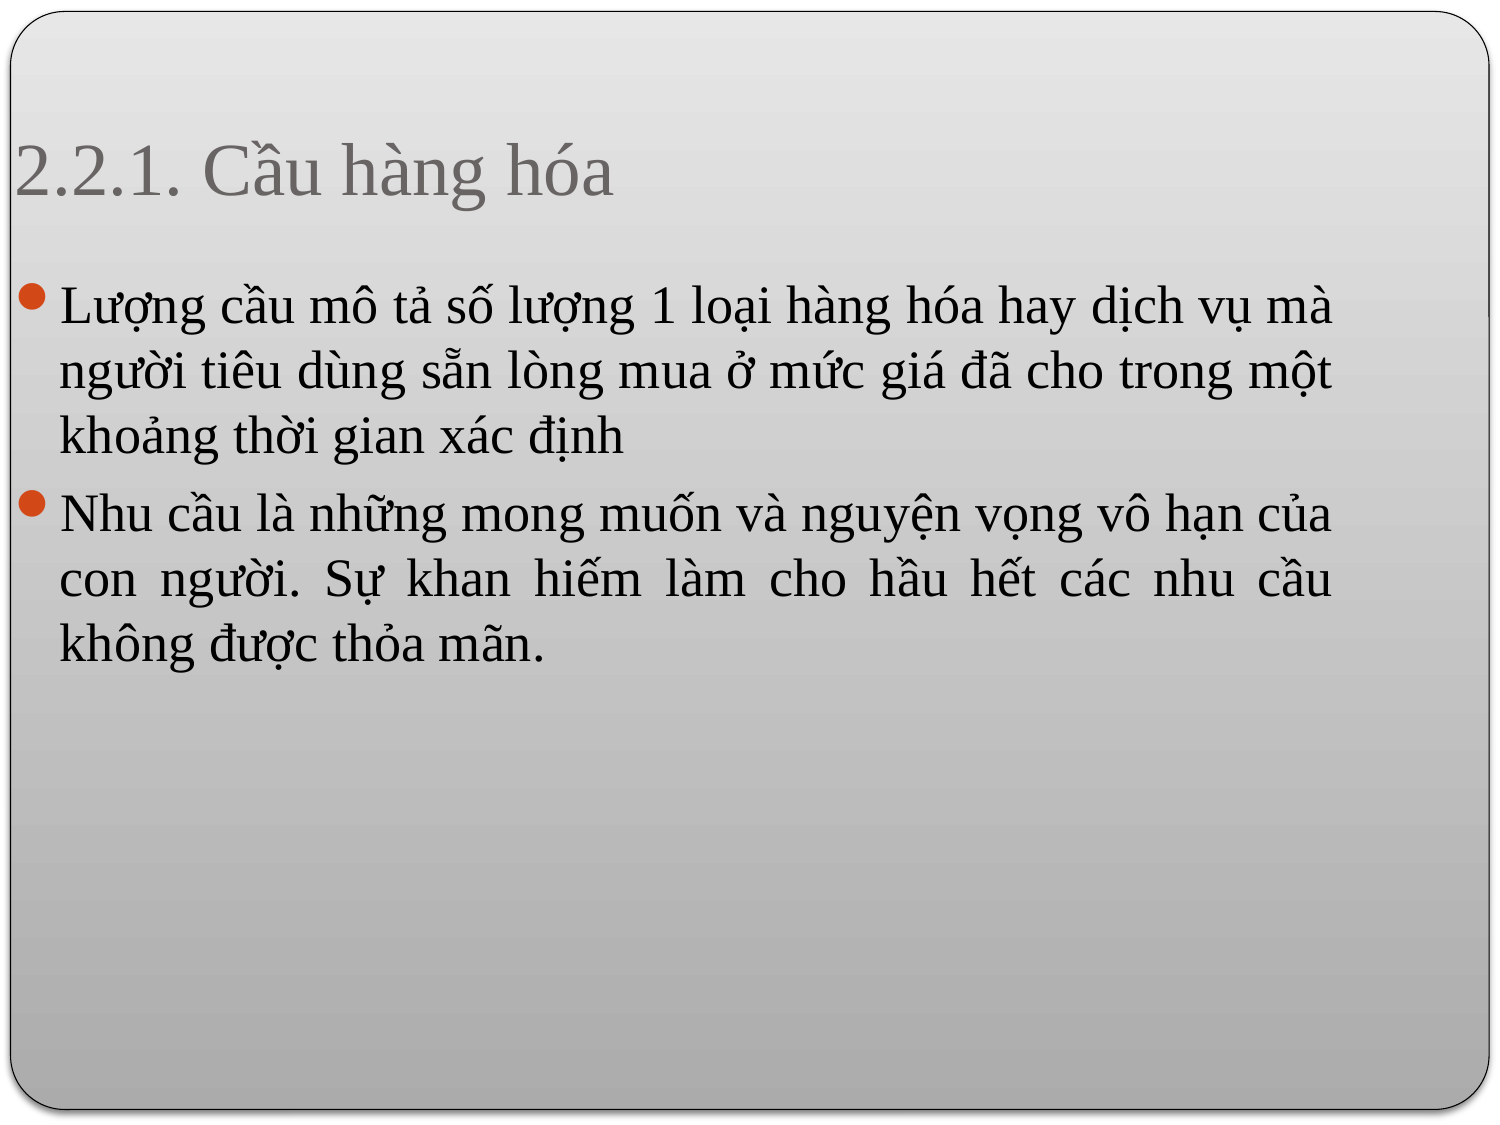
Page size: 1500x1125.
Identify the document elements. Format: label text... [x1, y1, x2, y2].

list Lượng cầu mô tả số lượng 1 loại hàng hóa hay dịch vụ mà người tiêu dùng sẵn lòng mua ở mức giá đã cho trong một khoảng thời gian xác định Nhu cầu là những mong muốn và nguyện vọng vô hạn của con người. Sự khan hiếm làm cho hầu hết các nhu cầu không được thỏa mãn. [0, 262, 1350, 1005]
title 2.2.1. Cầu hàng hóa [0, 45, 1350, 225]
